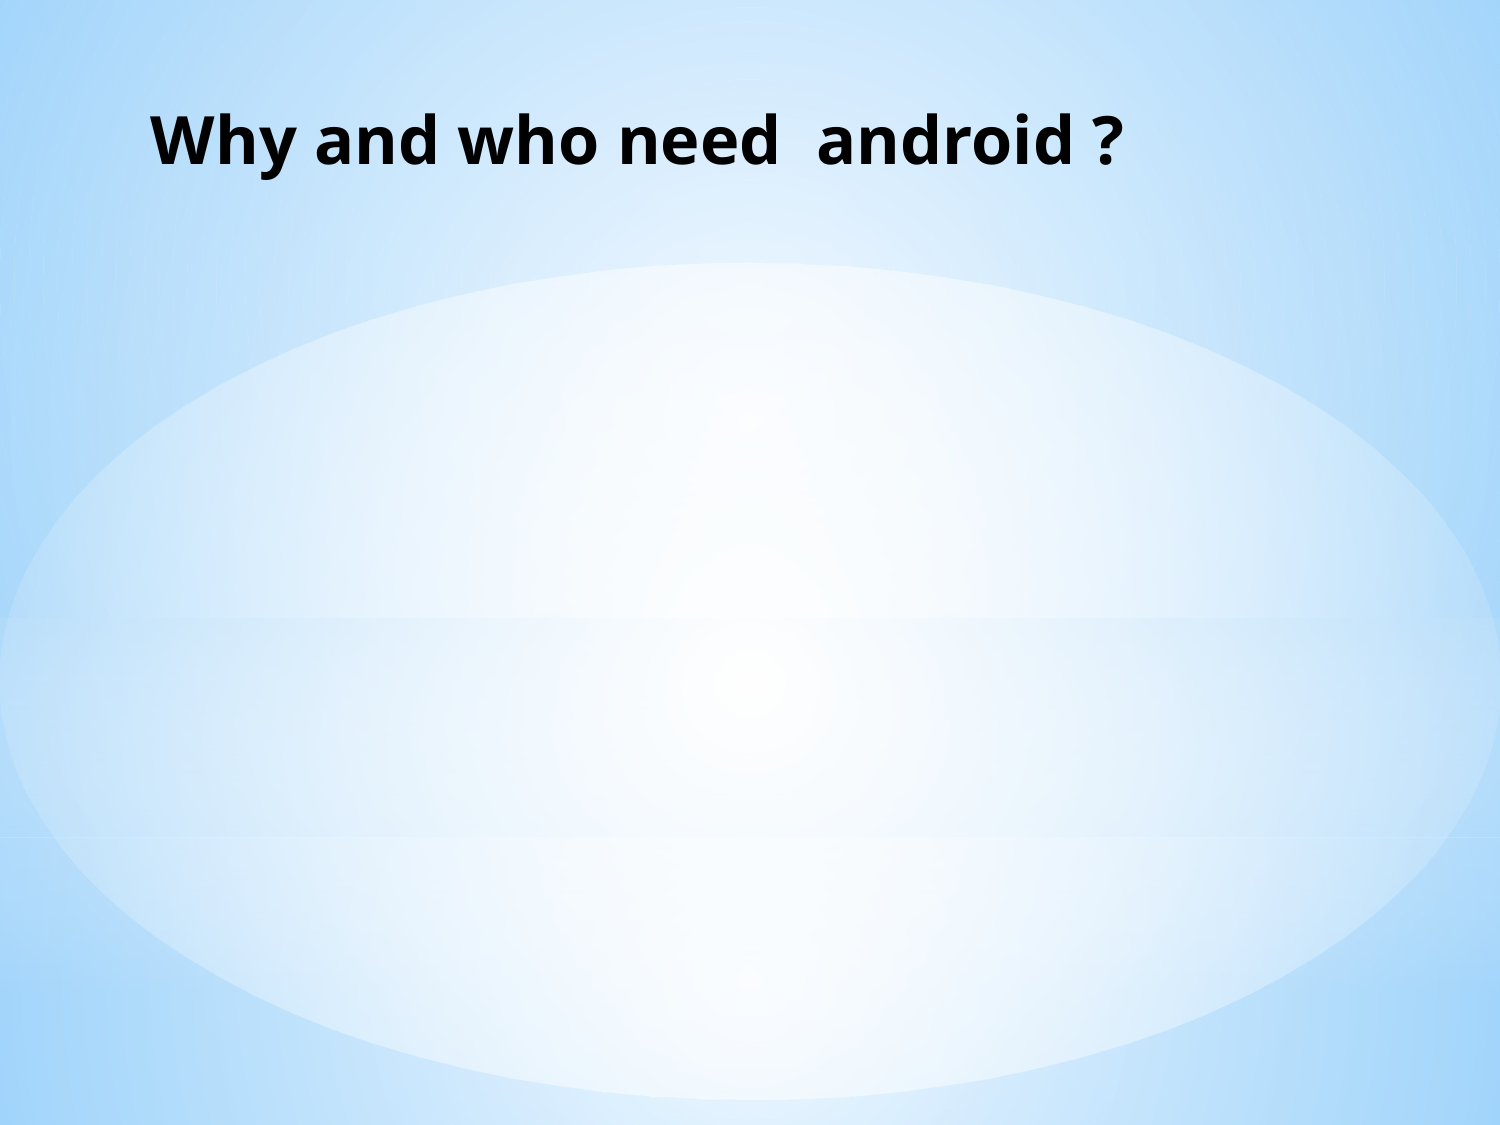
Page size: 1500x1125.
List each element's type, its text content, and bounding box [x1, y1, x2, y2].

title Why and who need android ? [135, 90, 1205, 278]
